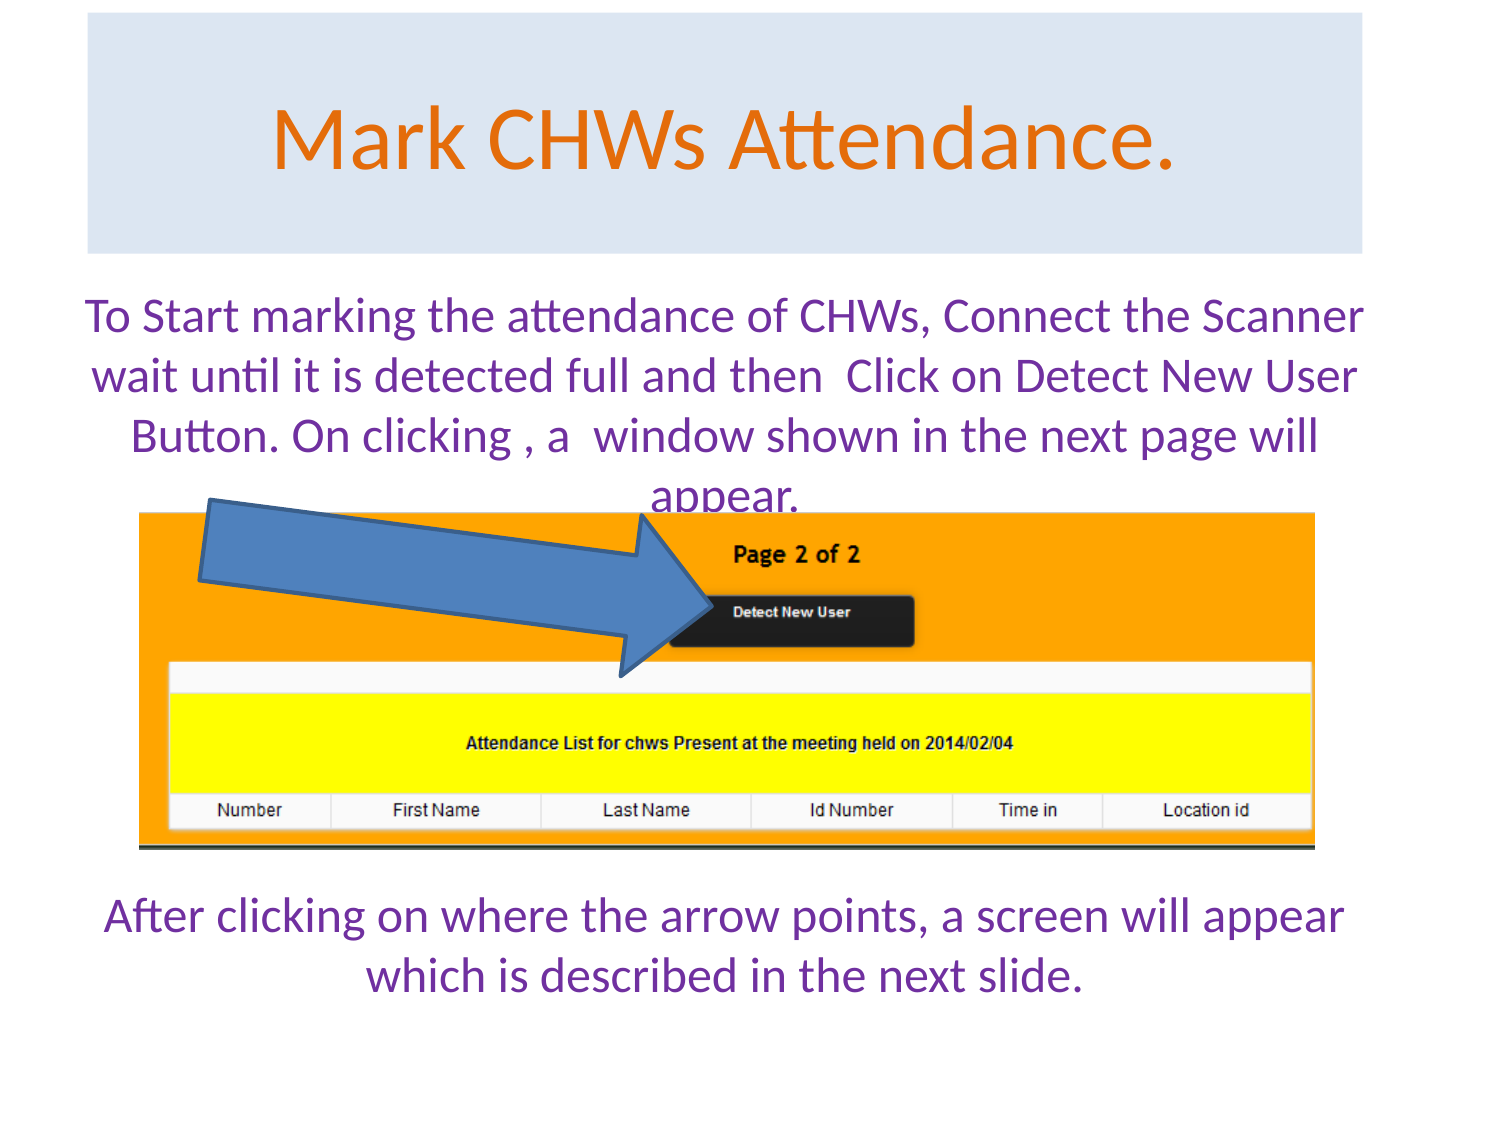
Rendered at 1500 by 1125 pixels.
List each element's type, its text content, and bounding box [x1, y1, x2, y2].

subtitle To Start marking the attendance of CHWs, Connect the Scanner wait until it is detected full and then Click on Detect New User Button. On clicking , a window shown in the next page will appear. After clicking on where the arrow points, a screen will appear which is described in the next slide. [62, 275, 1388, 1050]
text_box [206, 497, 305, 510]
picture [138, 512, 1315, 851]
title Mark CHWs Attendance. [87, 12, 1363, 254]
